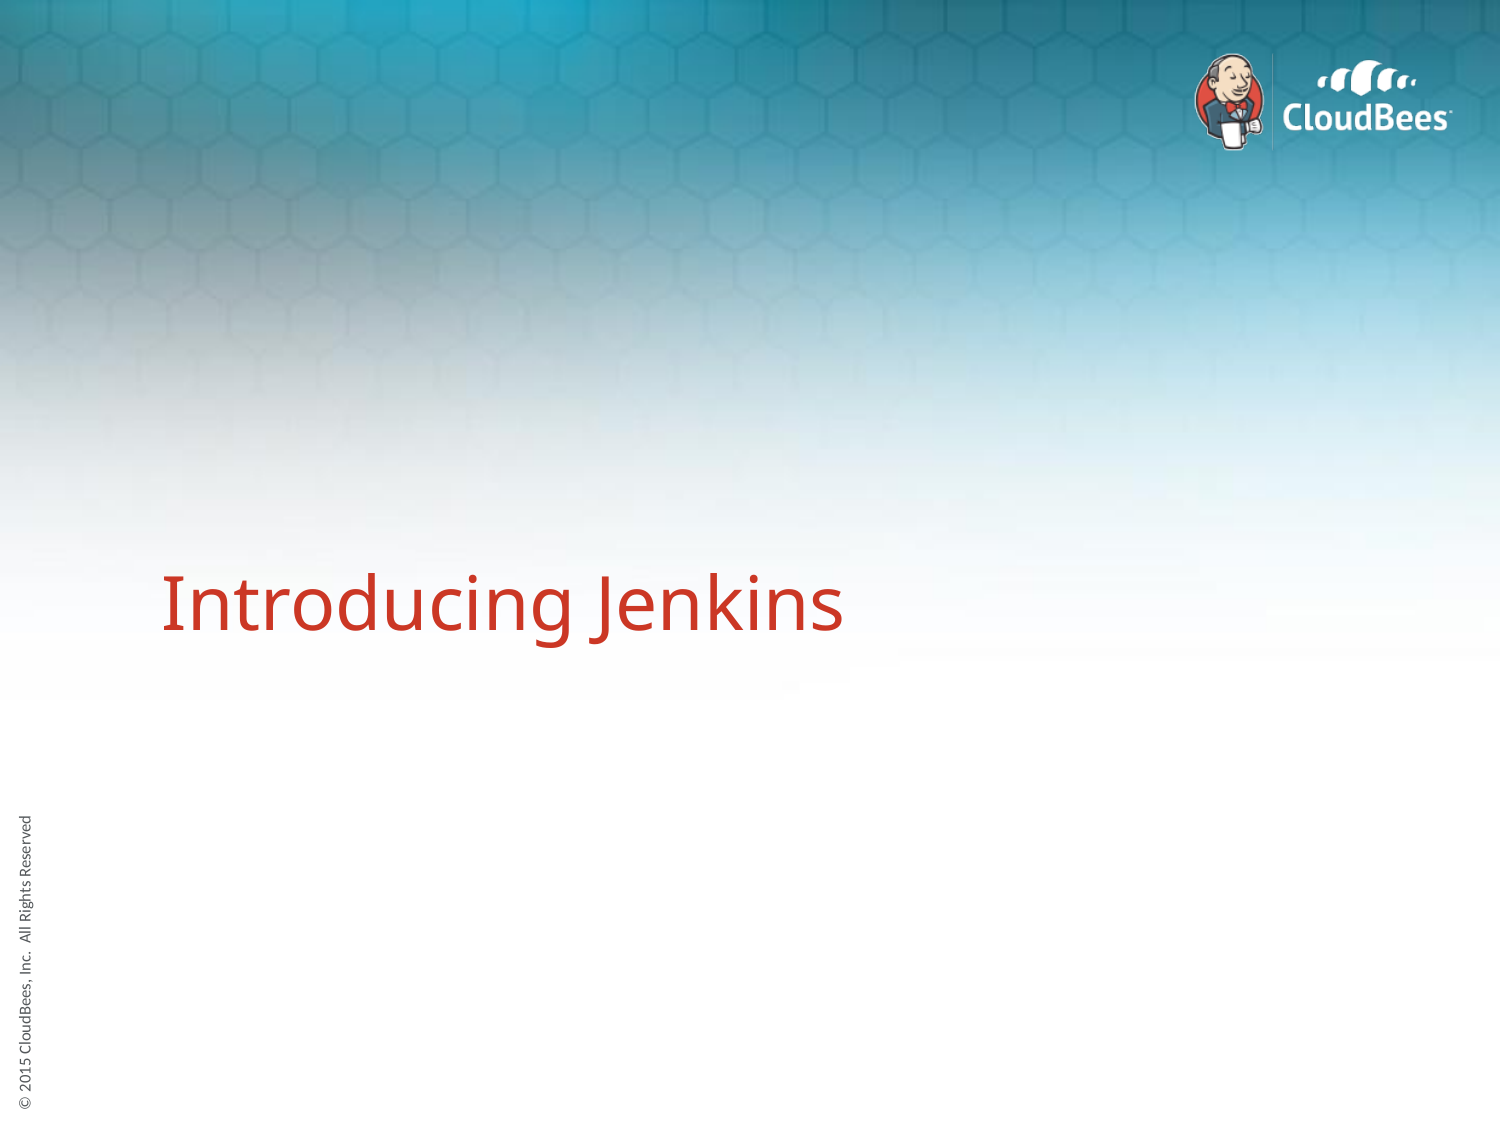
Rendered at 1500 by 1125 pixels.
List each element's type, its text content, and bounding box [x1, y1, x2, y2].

picture [0, 0, 1500, 1125]
title Introducing Jenkins [146, 437, 1185, 661]
